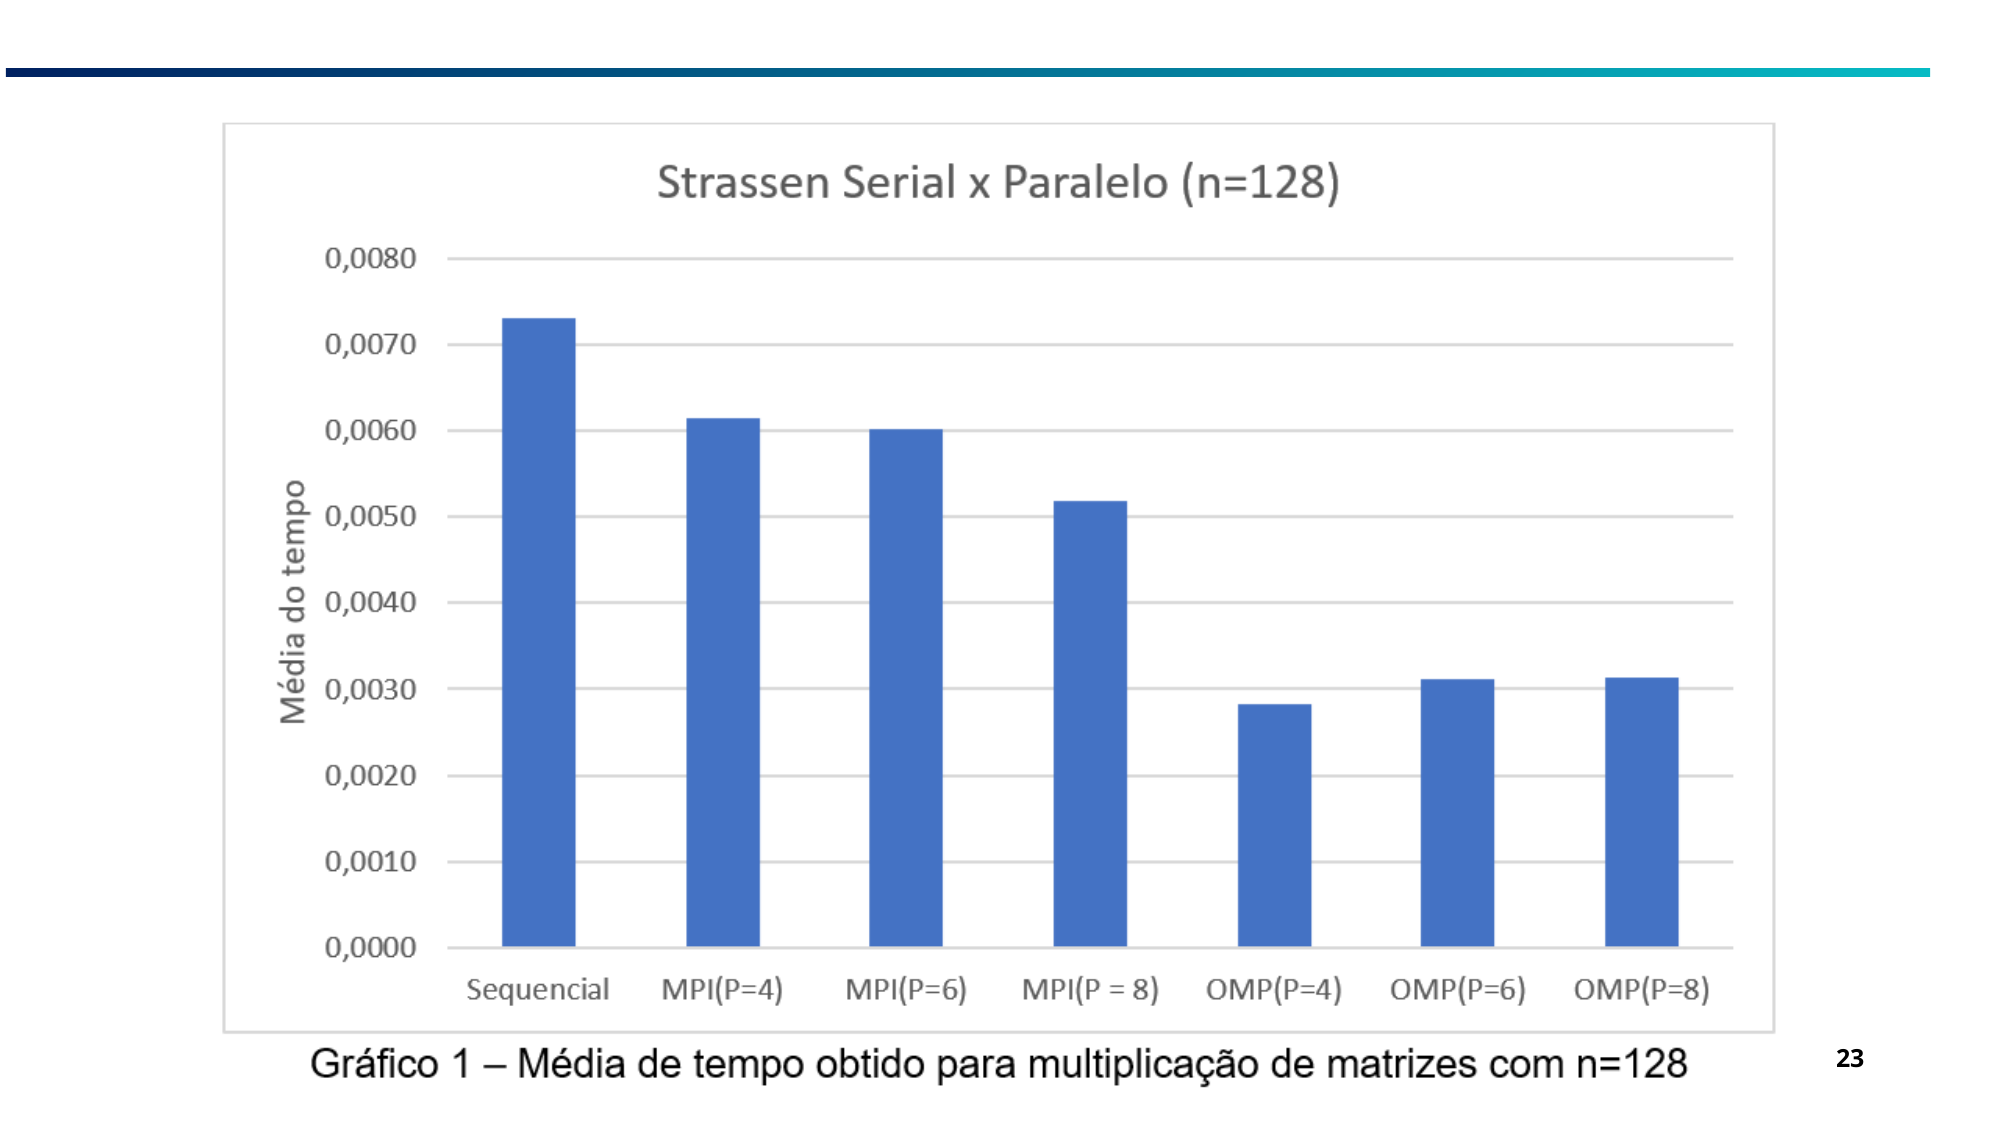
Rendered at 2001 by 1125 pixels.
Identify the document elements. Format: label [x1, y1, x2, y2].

picture [192, 109, 1807, 1106]
picture [669, 68, 678, 77]
